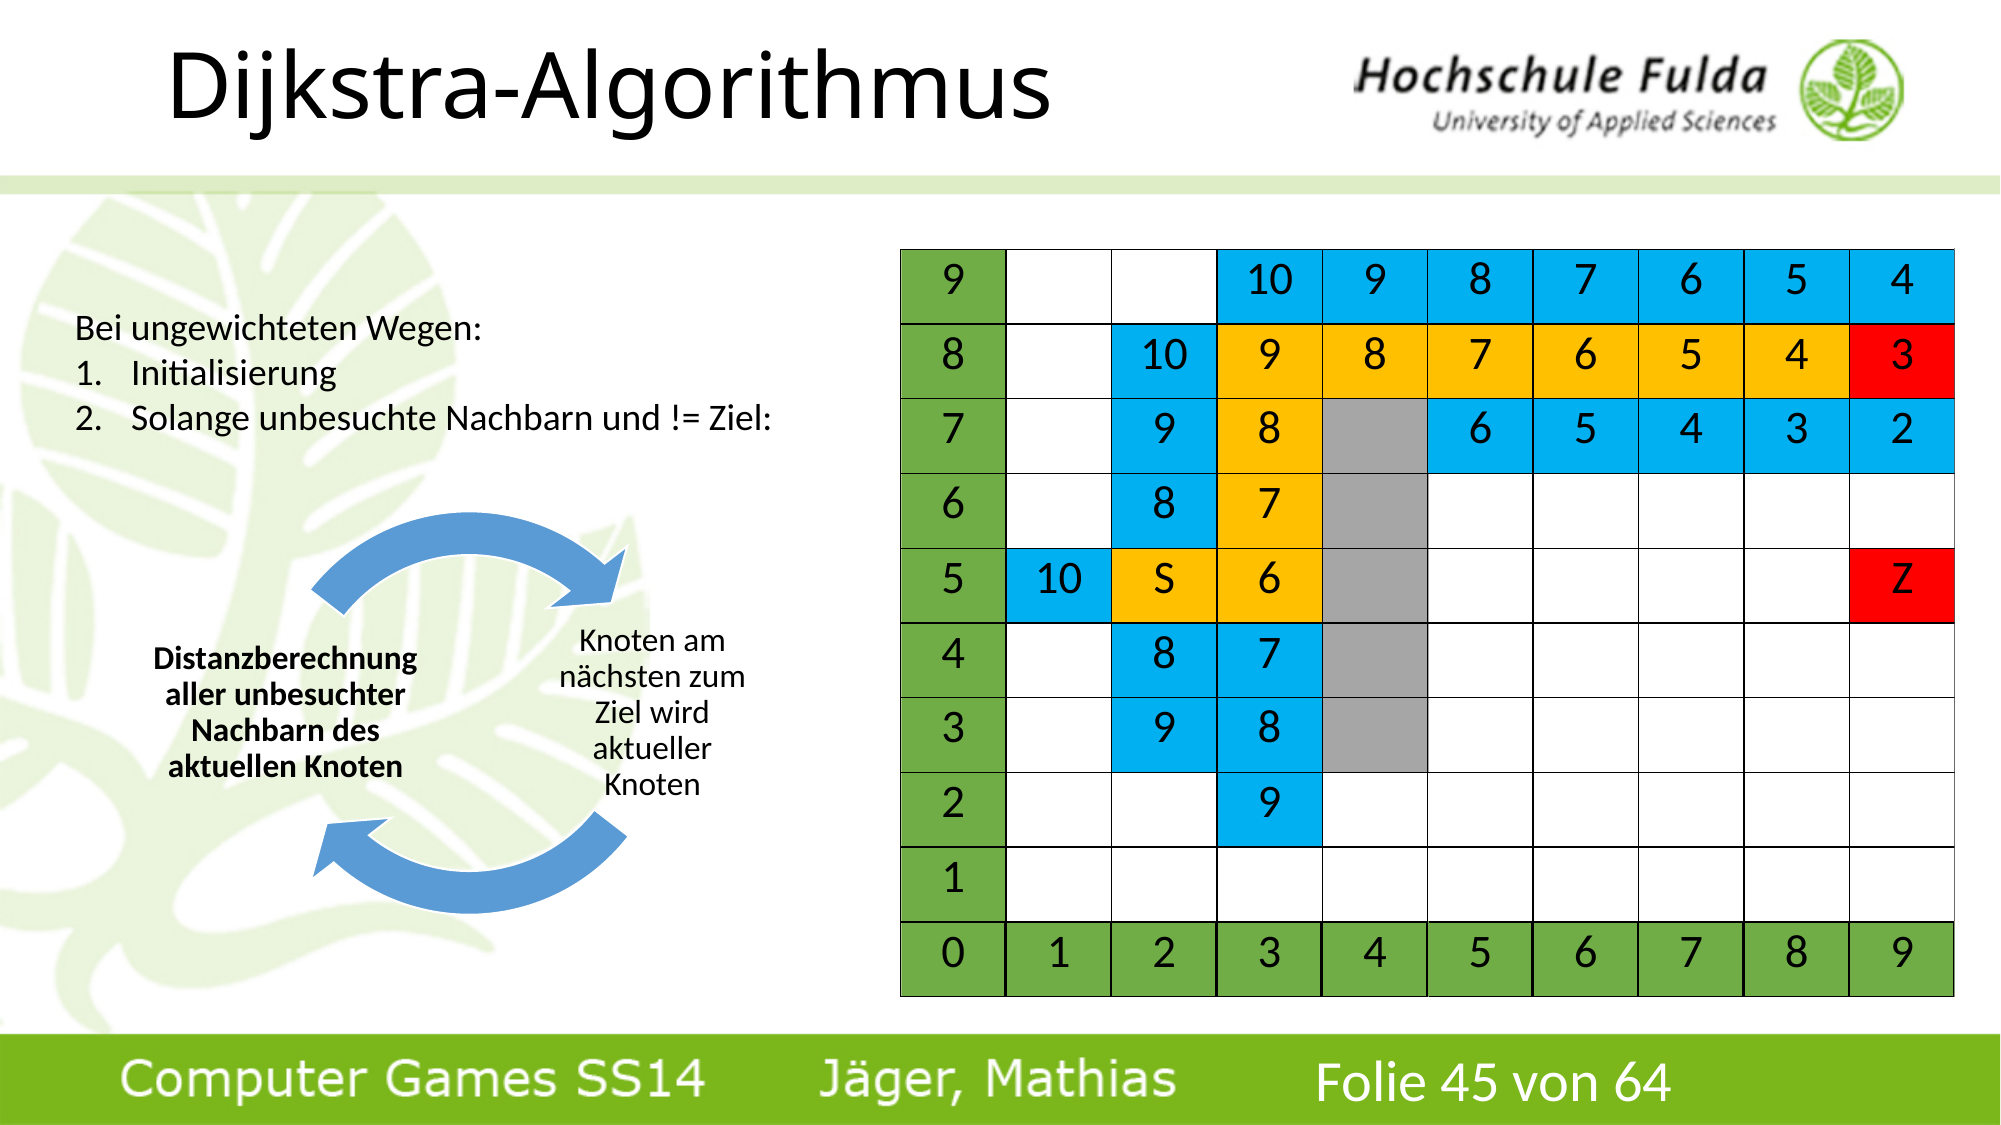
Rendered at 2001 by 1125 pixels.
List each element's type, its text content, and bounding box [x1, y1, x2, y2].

text_box Folie 45 von 64 [1300, 1035, 1874, 1121]
title Dijkstra-Algorithmus [0, 0, 2000, 177]
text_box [59, 482, 839, 944]
picture [0, 0, 2001, 1125]
text_box Bei ungewichteten Wegen: Initialisierung Solange unbesuchte Nachbarn und != Ziel: [59, 295, 839, 445]
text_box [899, 248, 1956, 998]
